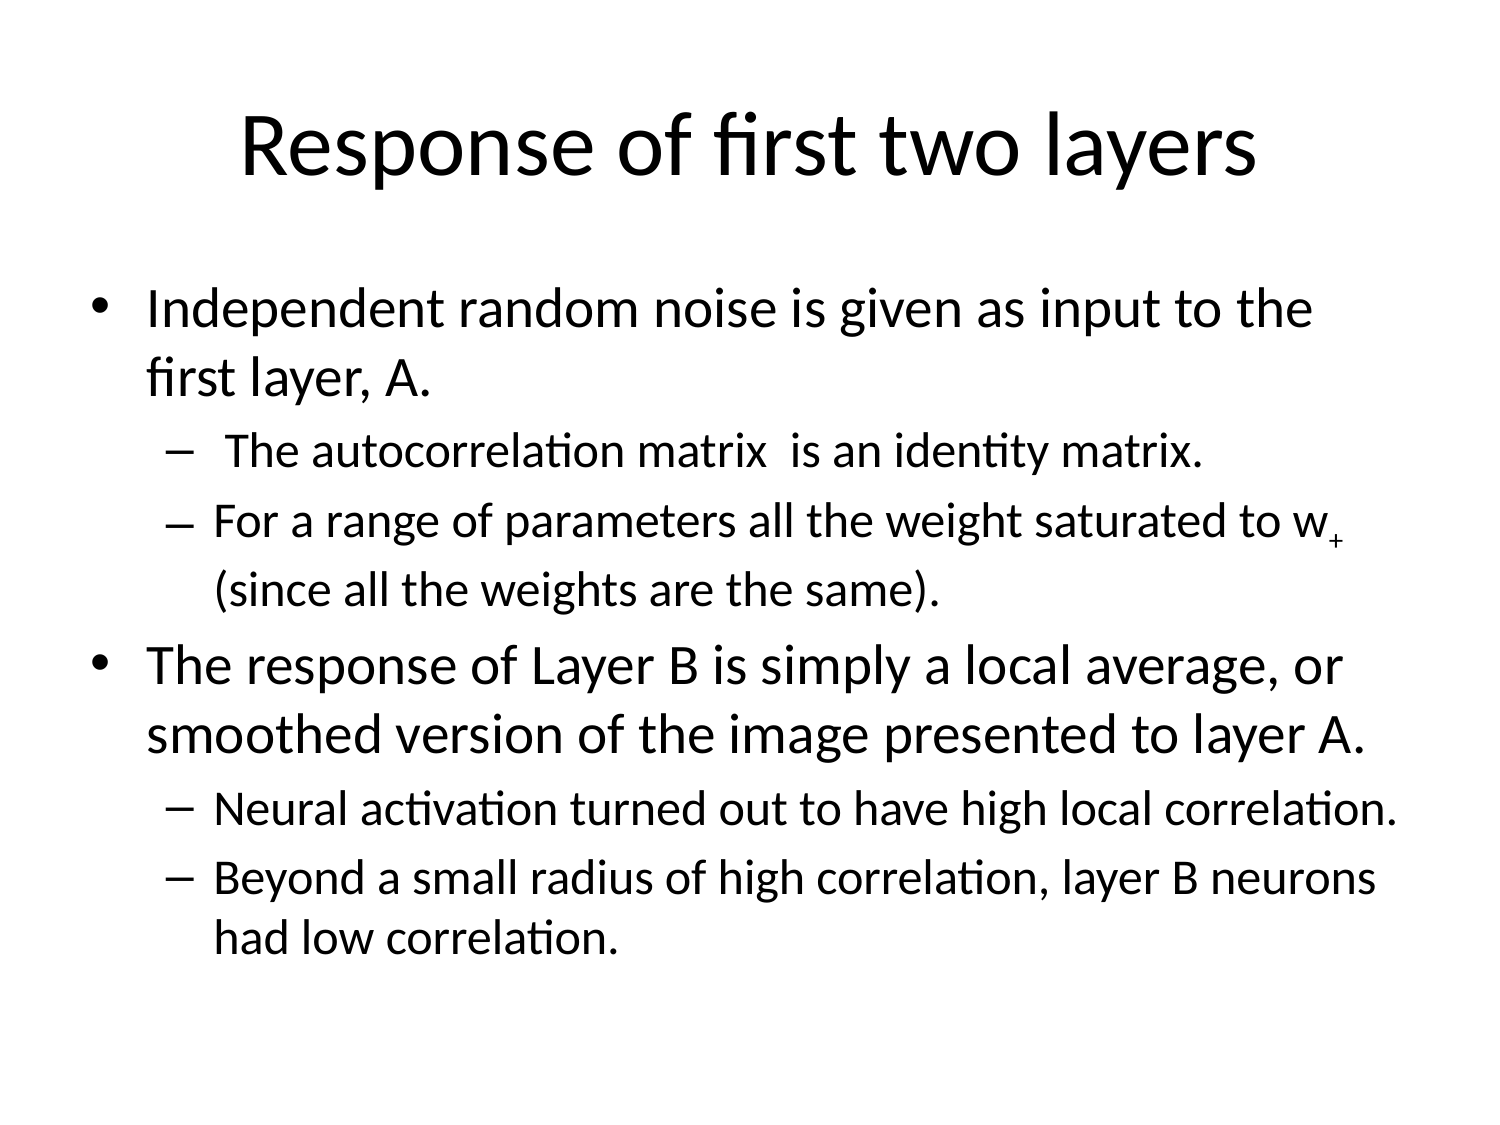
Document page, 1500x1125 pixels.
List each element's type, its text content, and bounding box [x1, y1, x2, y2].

list Independent random noise is given as input to the first layer, A. The autocorrelation matrix is an identity matrix. For a range of parameters all the weight saturated to w+ (since all the weights are the same). The response of Layer B is simply a local average, or smoothed version of the image presented to layer A. Neural activation turned out to have high local correlation. Beyond a small radius of high correlation, layer B neurons had low correlation. [75, 262, 1425, 1005]
title Response of first two layers [75, 45, 1425, 233]
